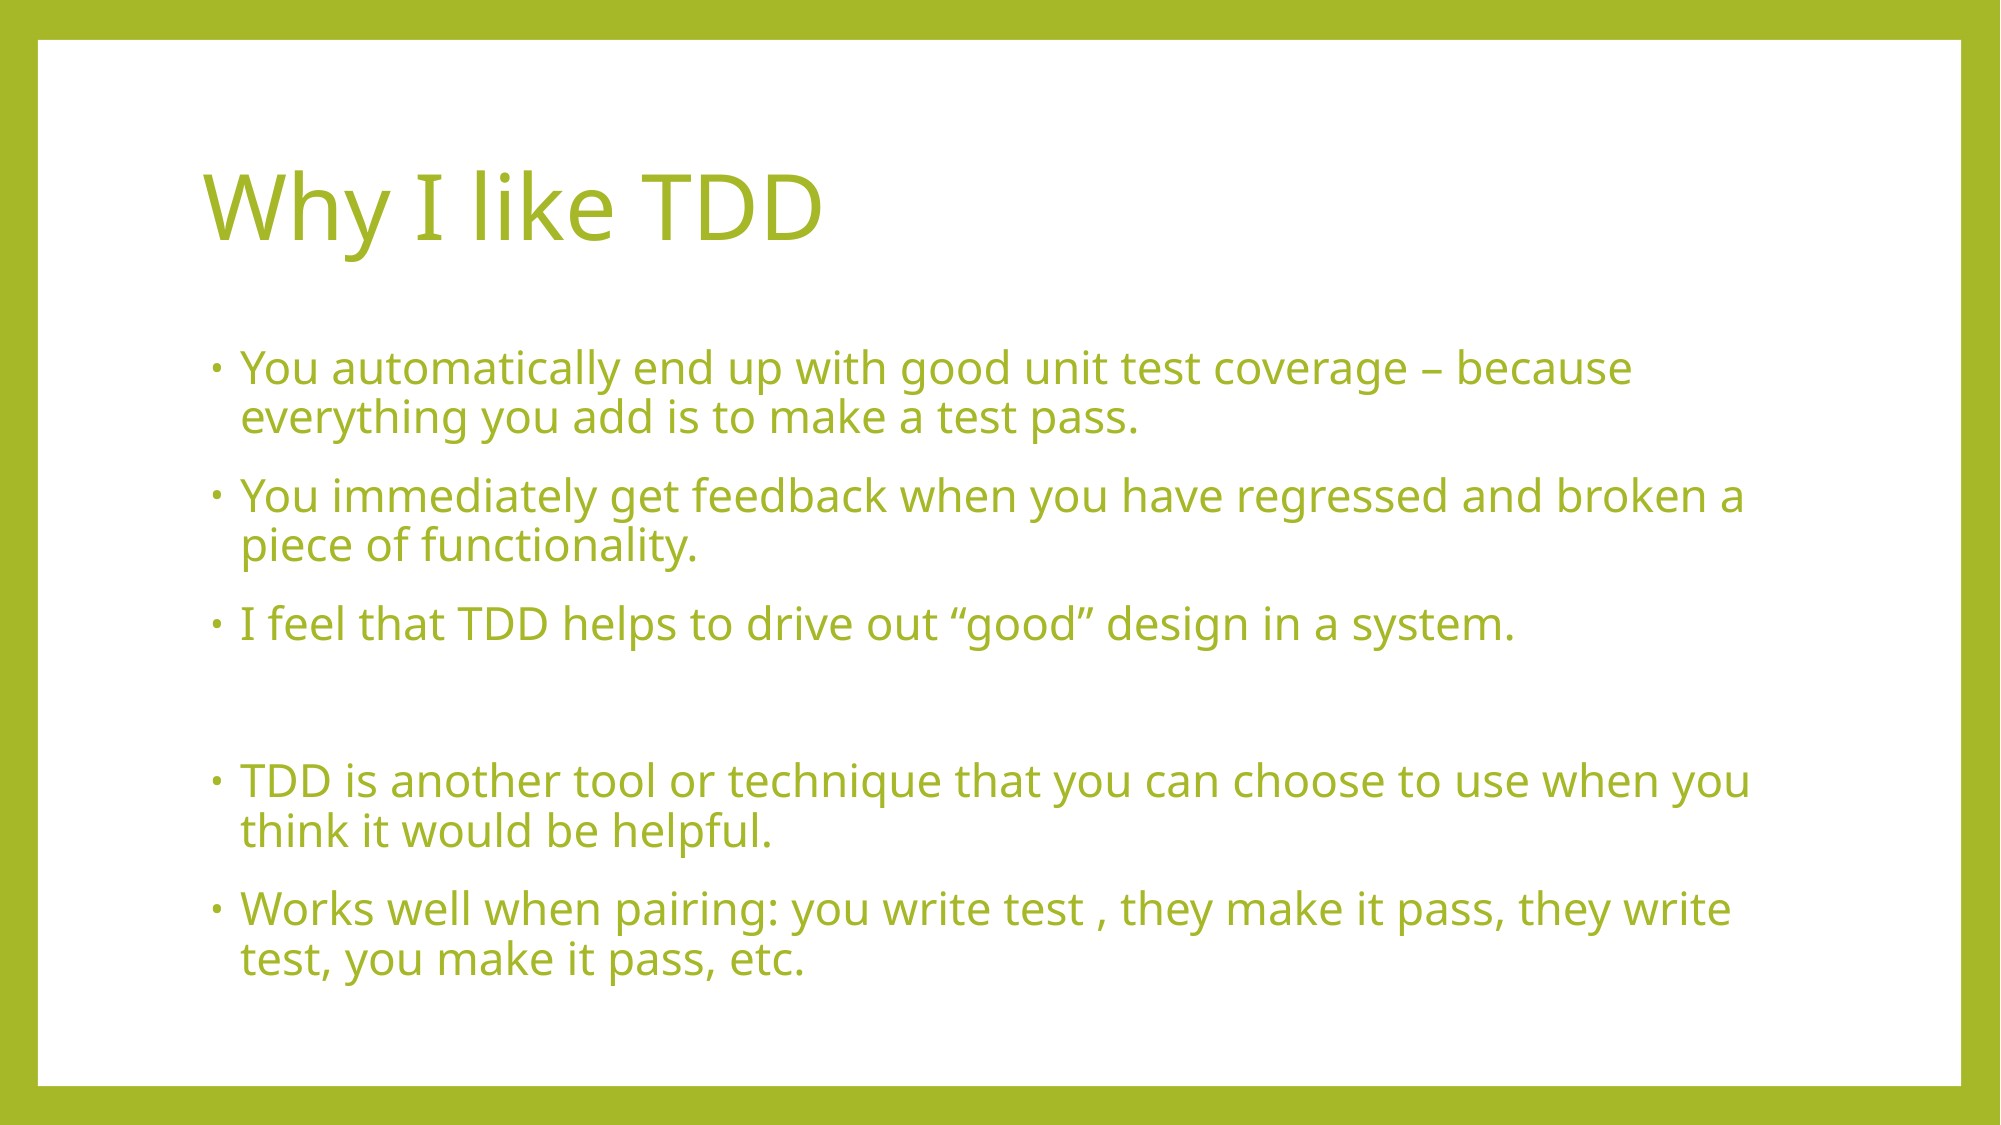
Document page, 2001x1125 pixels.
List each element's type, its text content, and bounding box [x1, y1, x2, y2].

list You automatically end up with good unit test coverage – because everything you add is to make a test pass. You immediately get feedback when you have regressed and broken a piece of functionality. I feel that TDD helps to drive out “good” design in a system. TDD is another tool or technique that you can choose to use when you think it would be helpful. Works well when pairing: you write test , they make it pass, they write test, you make it pass, etc. [187, 337, 1808, 1000]
title Why I like TDD [187, 99, 1808, 323]
